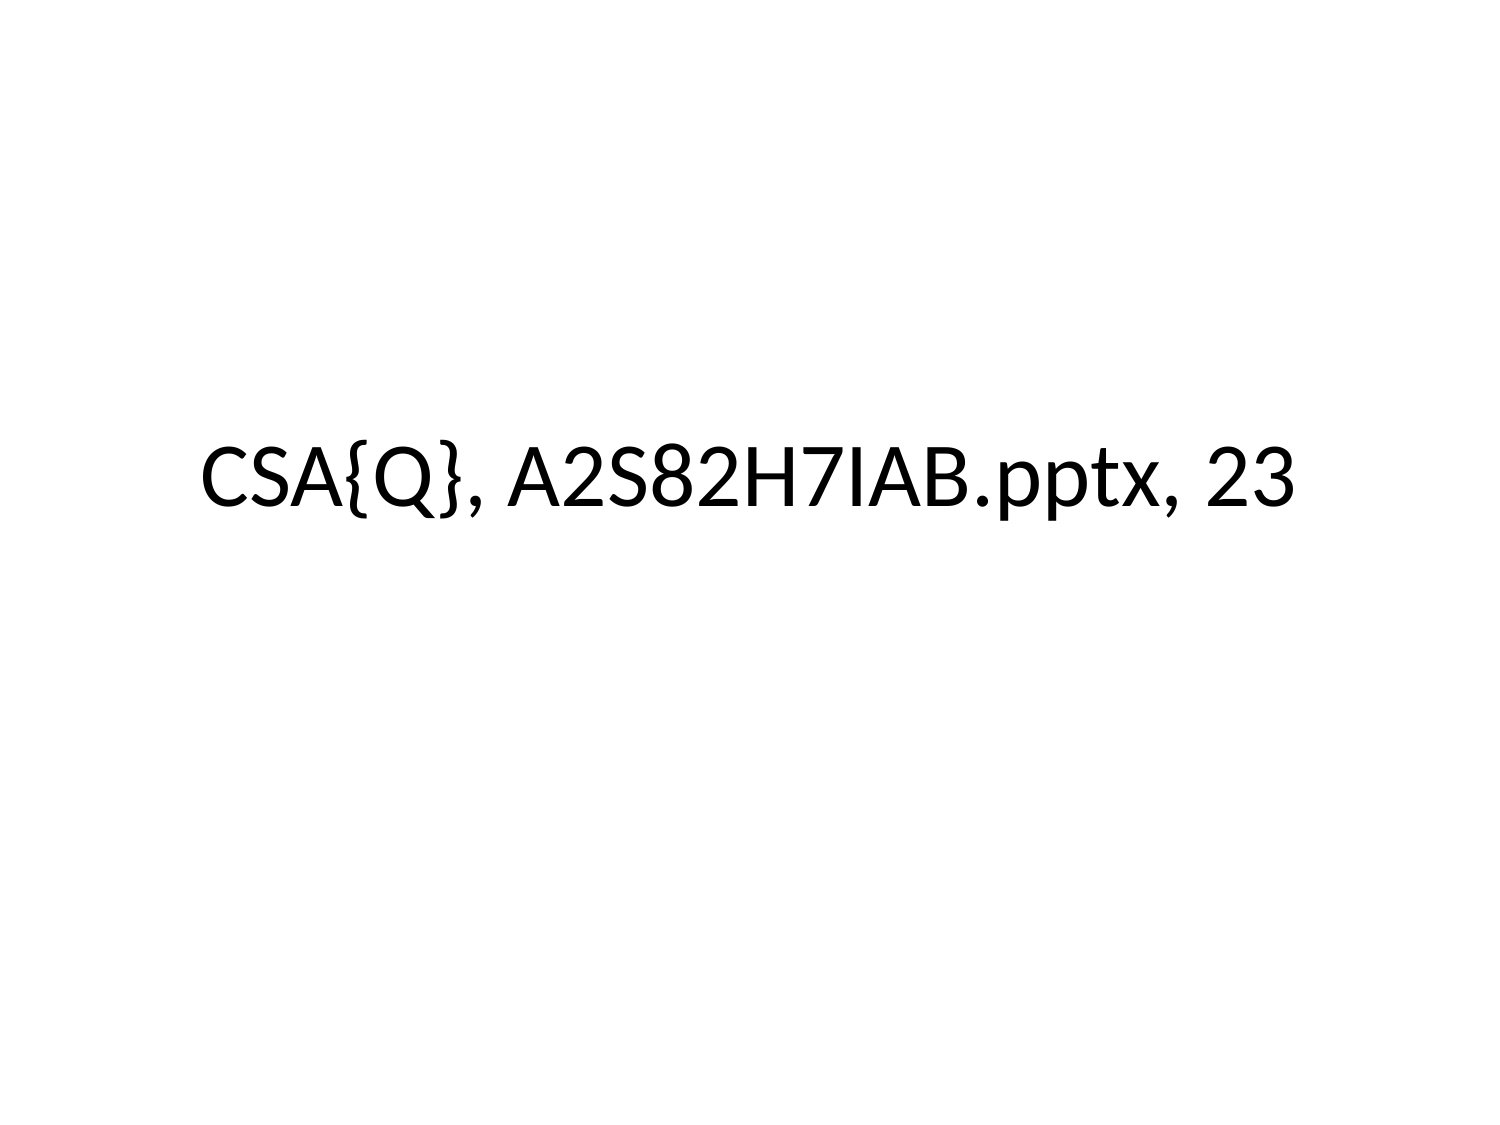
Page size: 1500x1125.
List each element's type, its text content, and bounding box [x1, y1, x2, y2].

title CSA{Q}, A2S82H7IAB.pptx, 23 [112, 349, 1388, 591]
